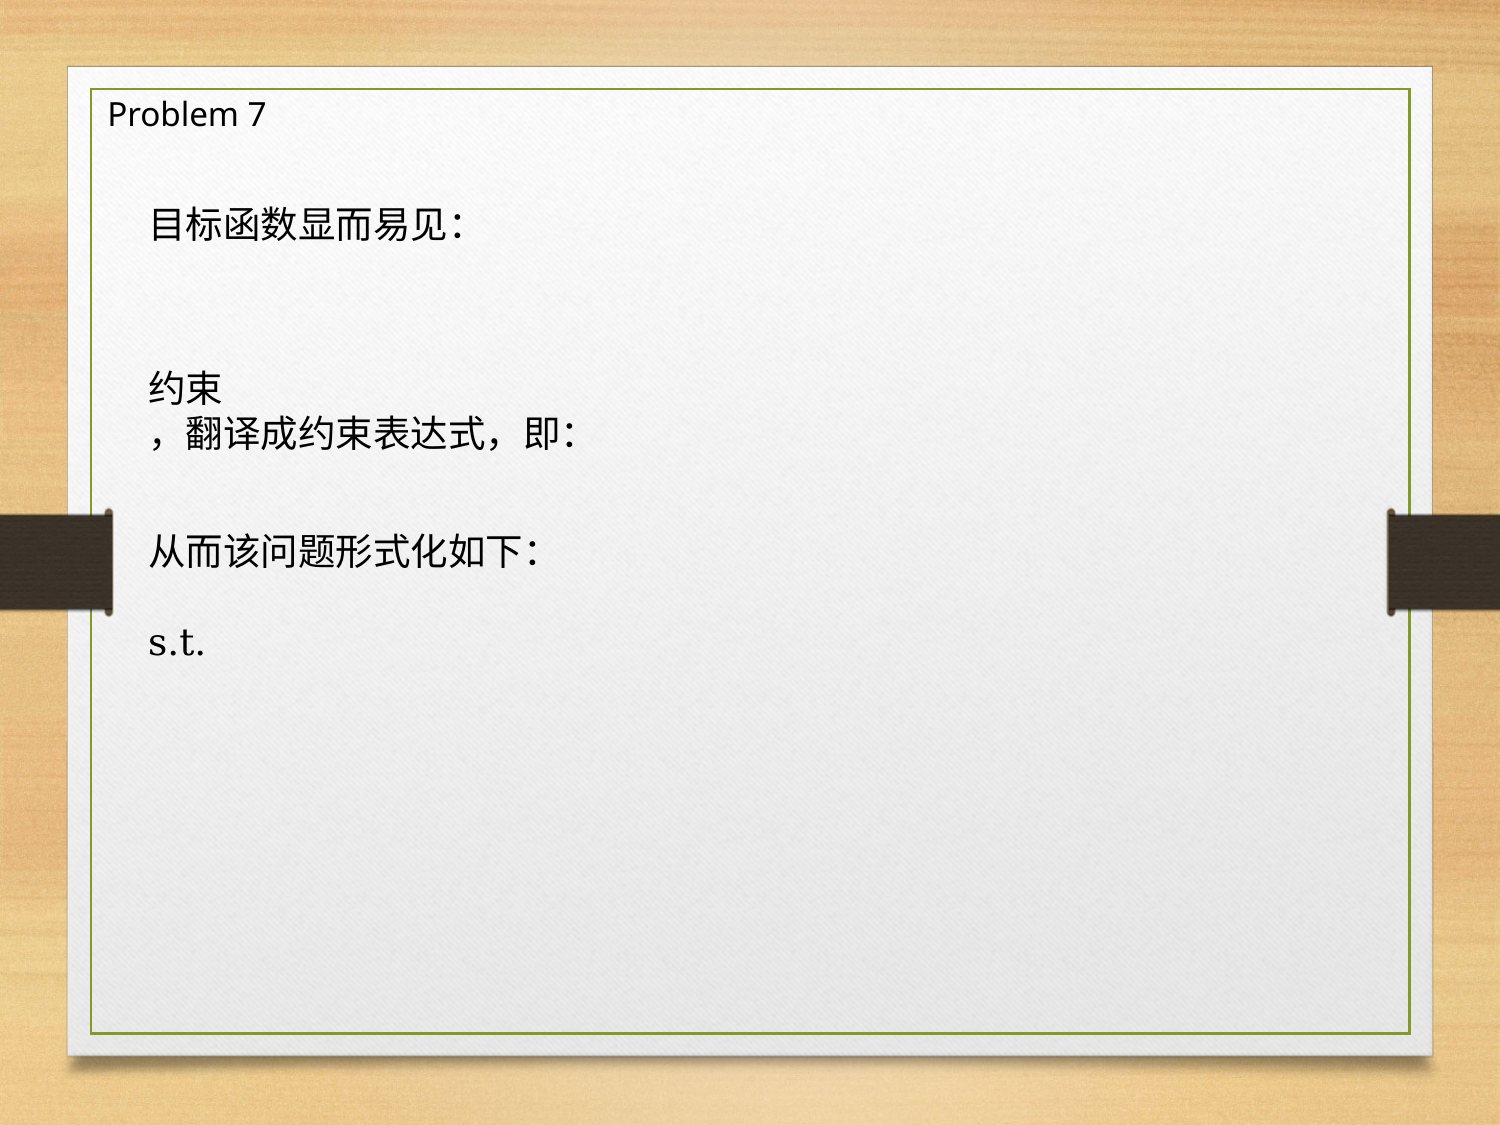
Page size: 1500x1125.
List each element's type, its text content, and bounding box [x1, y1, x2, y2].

footer Problem 7 [92, 90, 930, 137]
picture [0, 0, 1500, 1125]
